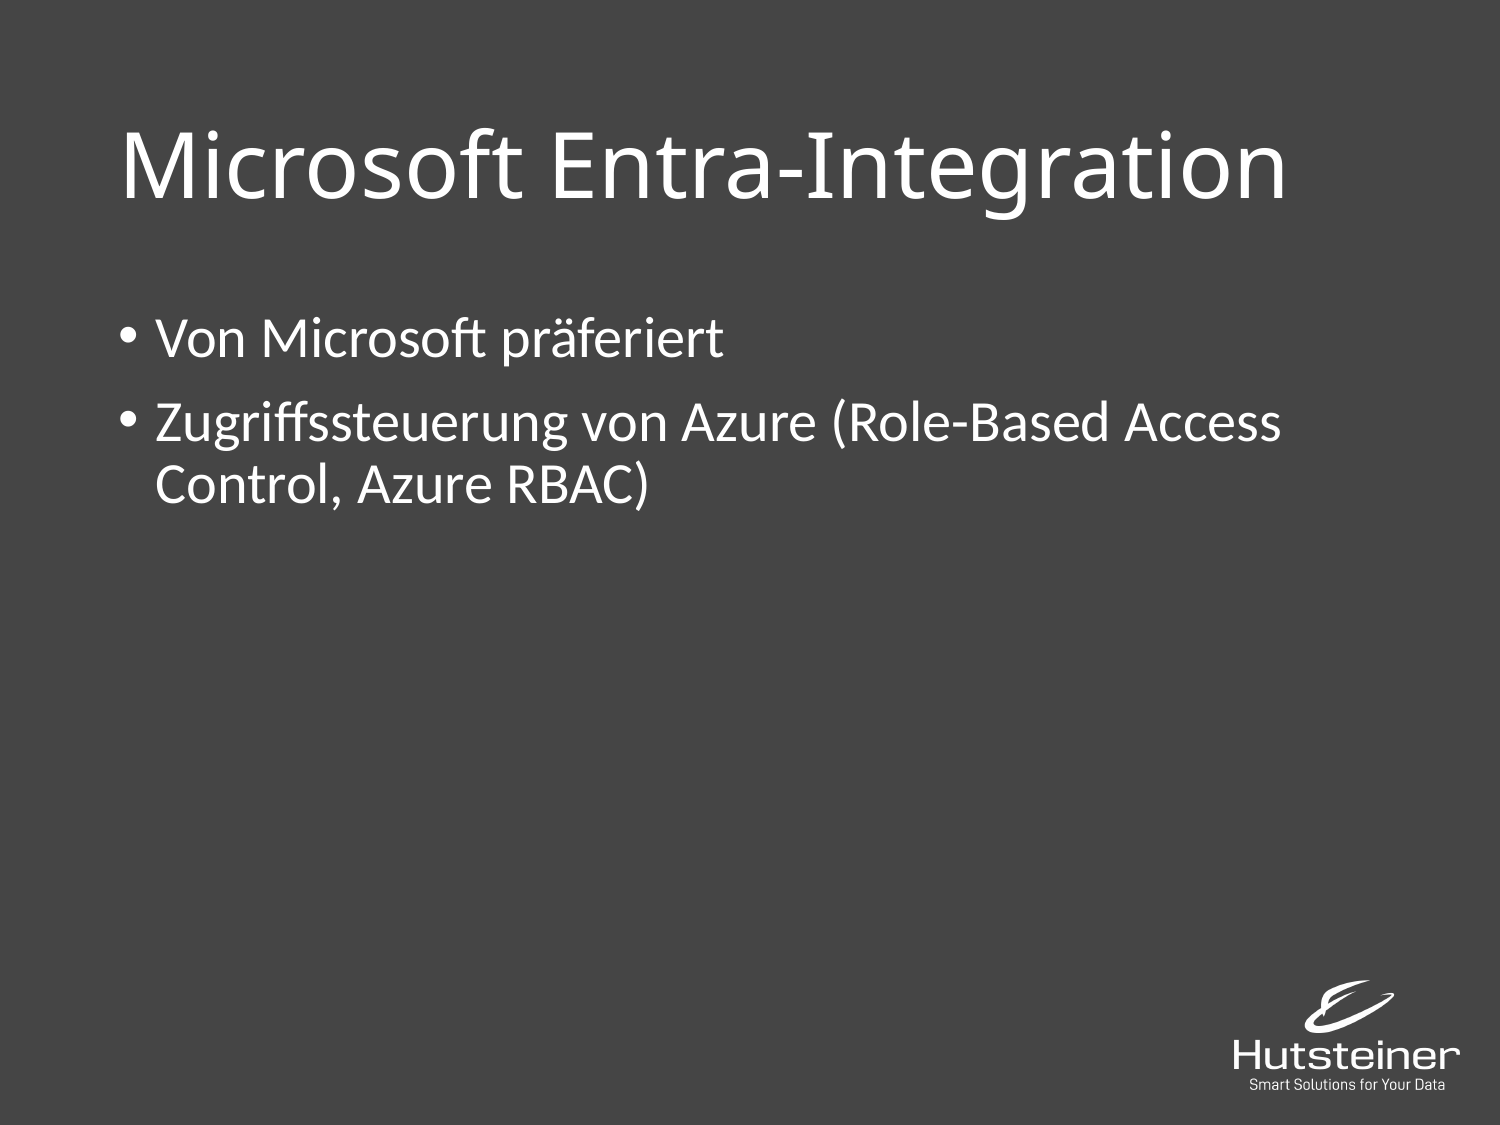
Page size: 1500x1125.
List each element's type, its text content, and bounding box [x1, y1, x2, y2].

picture [1234, 980, 1460, 1090]
list Von Microsoft präferiert Zugriffssteuerung von Azure (Role-Based Access Control, Azure RBAC) [103, 299, 1397, 1014]
title Microsoft Entra-Integration [103, 59, 1397, 278]
